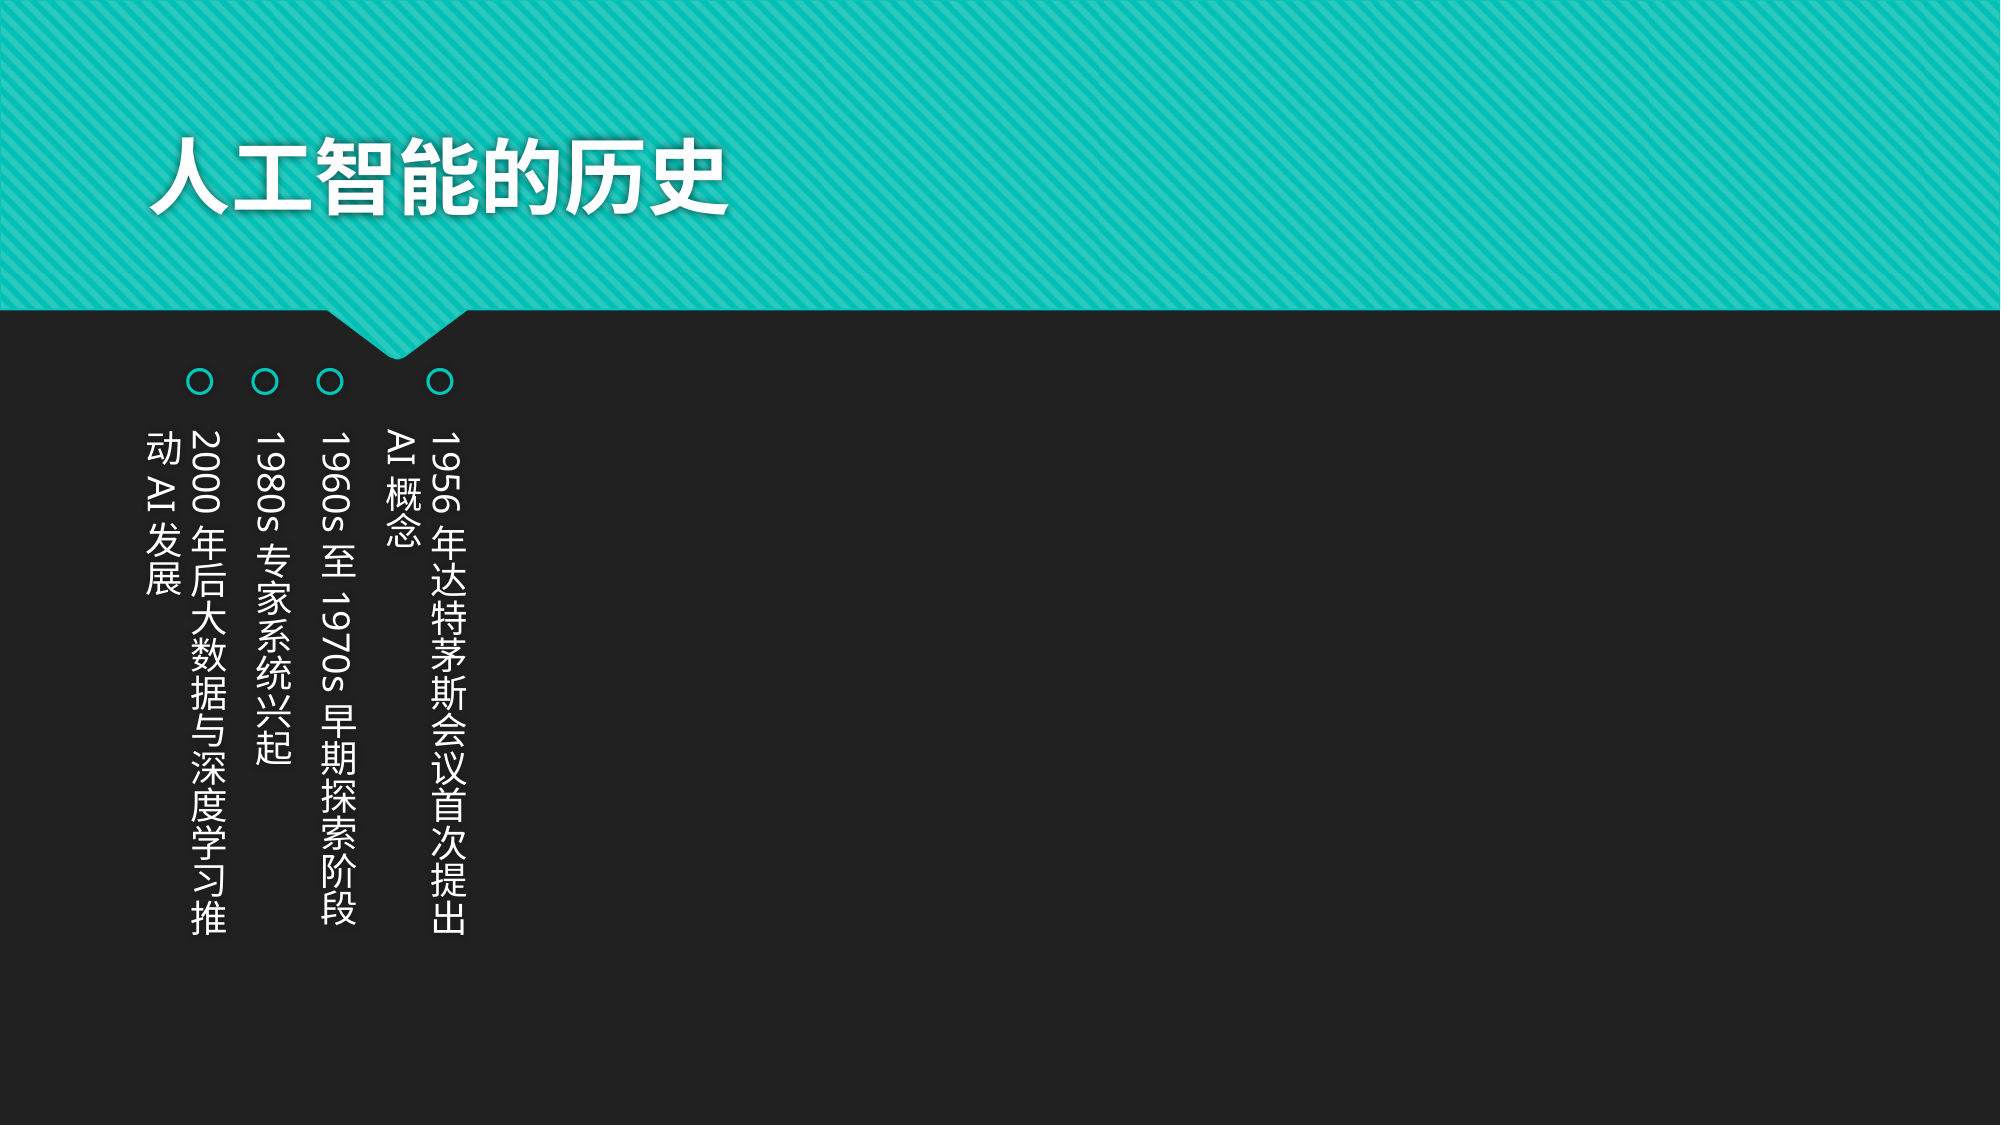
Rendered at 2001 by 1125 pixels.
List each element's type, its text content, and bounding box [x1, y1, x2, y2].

list 1956年达特茅斯会议首次提出AI概念 1960s至1970s早期探索阶段 1980s专家系统兴起 2000年后大数据与深度学习推动AI发展 [132, 358, 1866, 962]
title 人工智能的历史 [132, 73, 1868, 233]
